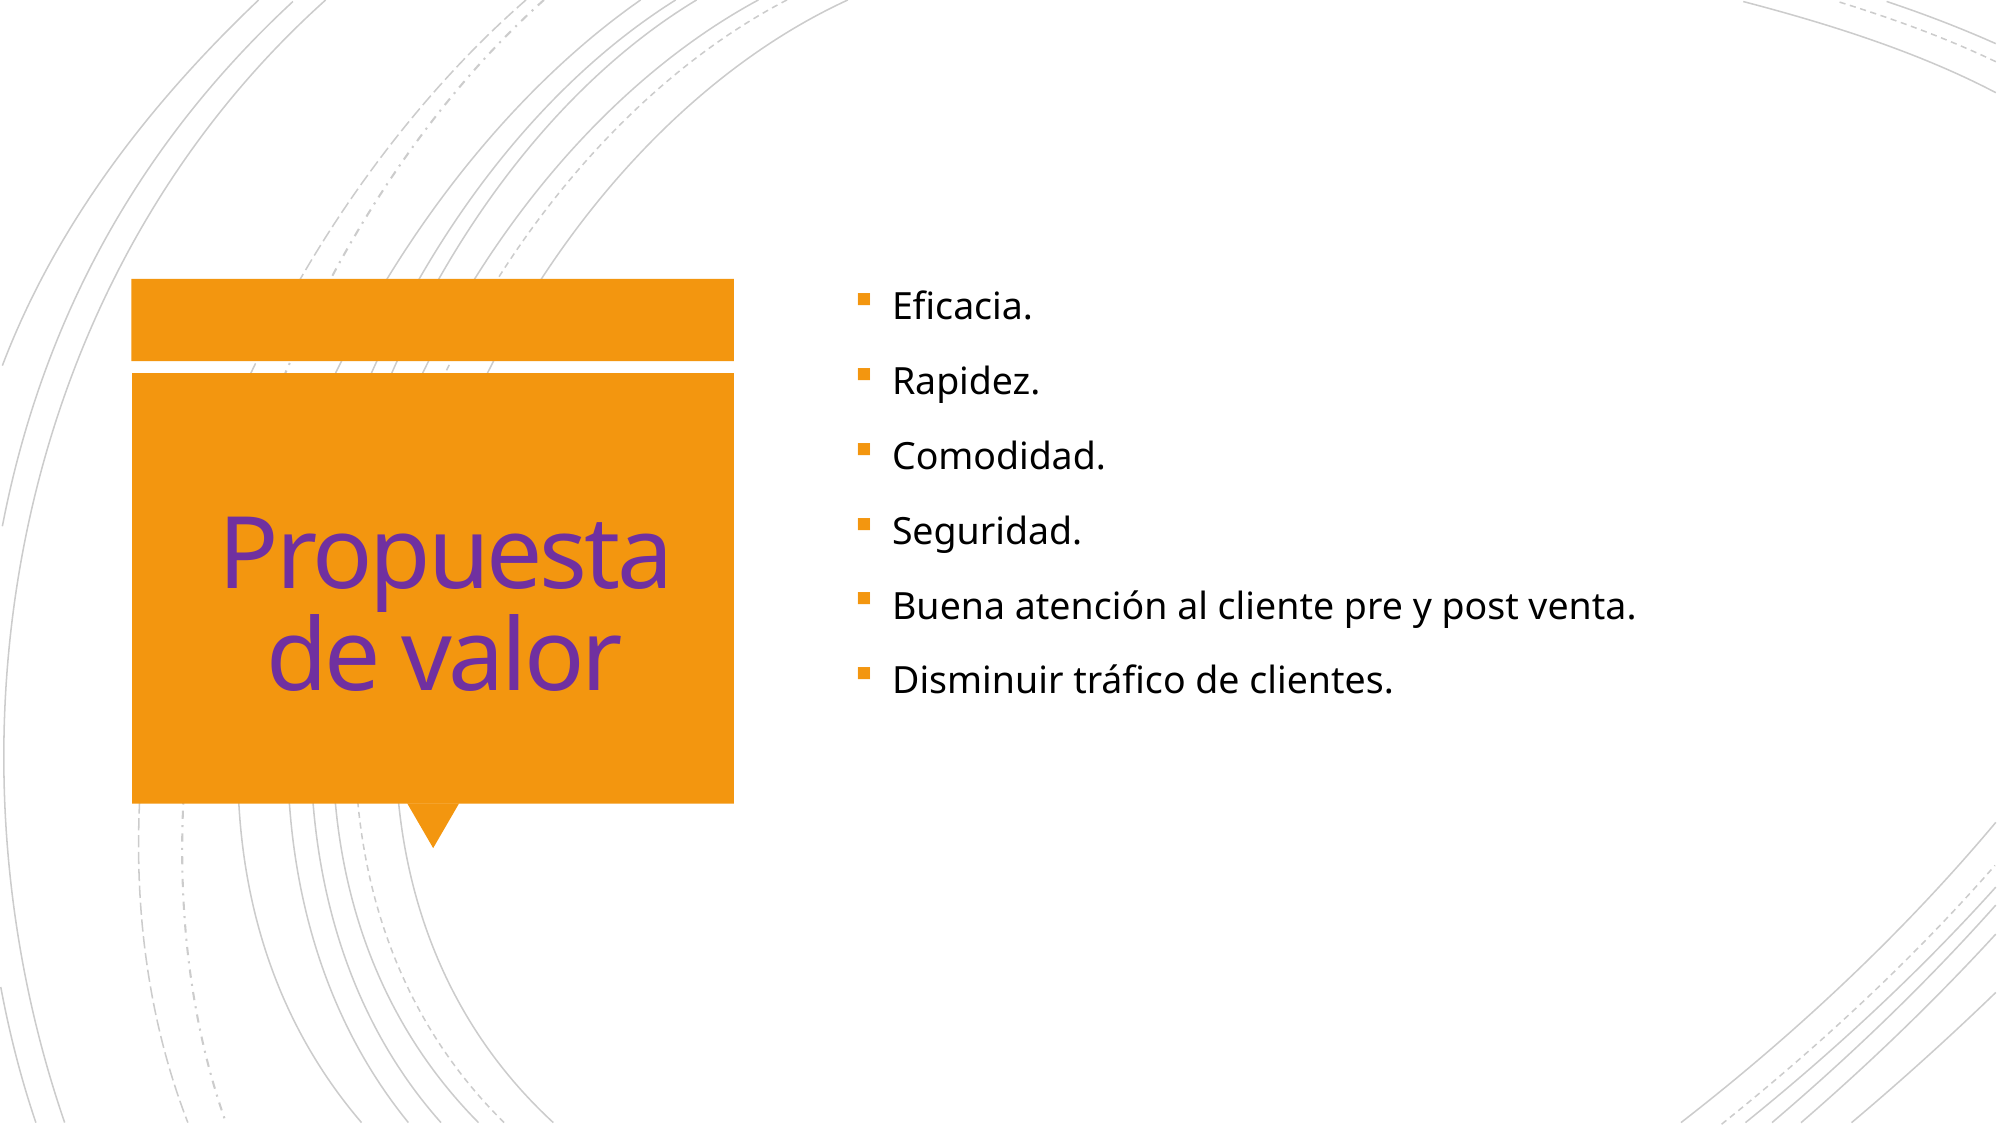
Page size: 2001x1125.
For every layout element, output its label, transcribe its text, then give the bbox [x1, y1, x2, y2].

title Propuesta de valor [157, 407, 732, 811]
list Eficacia. Rapidez. Comodidad. Seguridad. Buena atención al cliente pre y post venta. Disminuir tráfico de clientes. [839, 131, 1871, 993]
